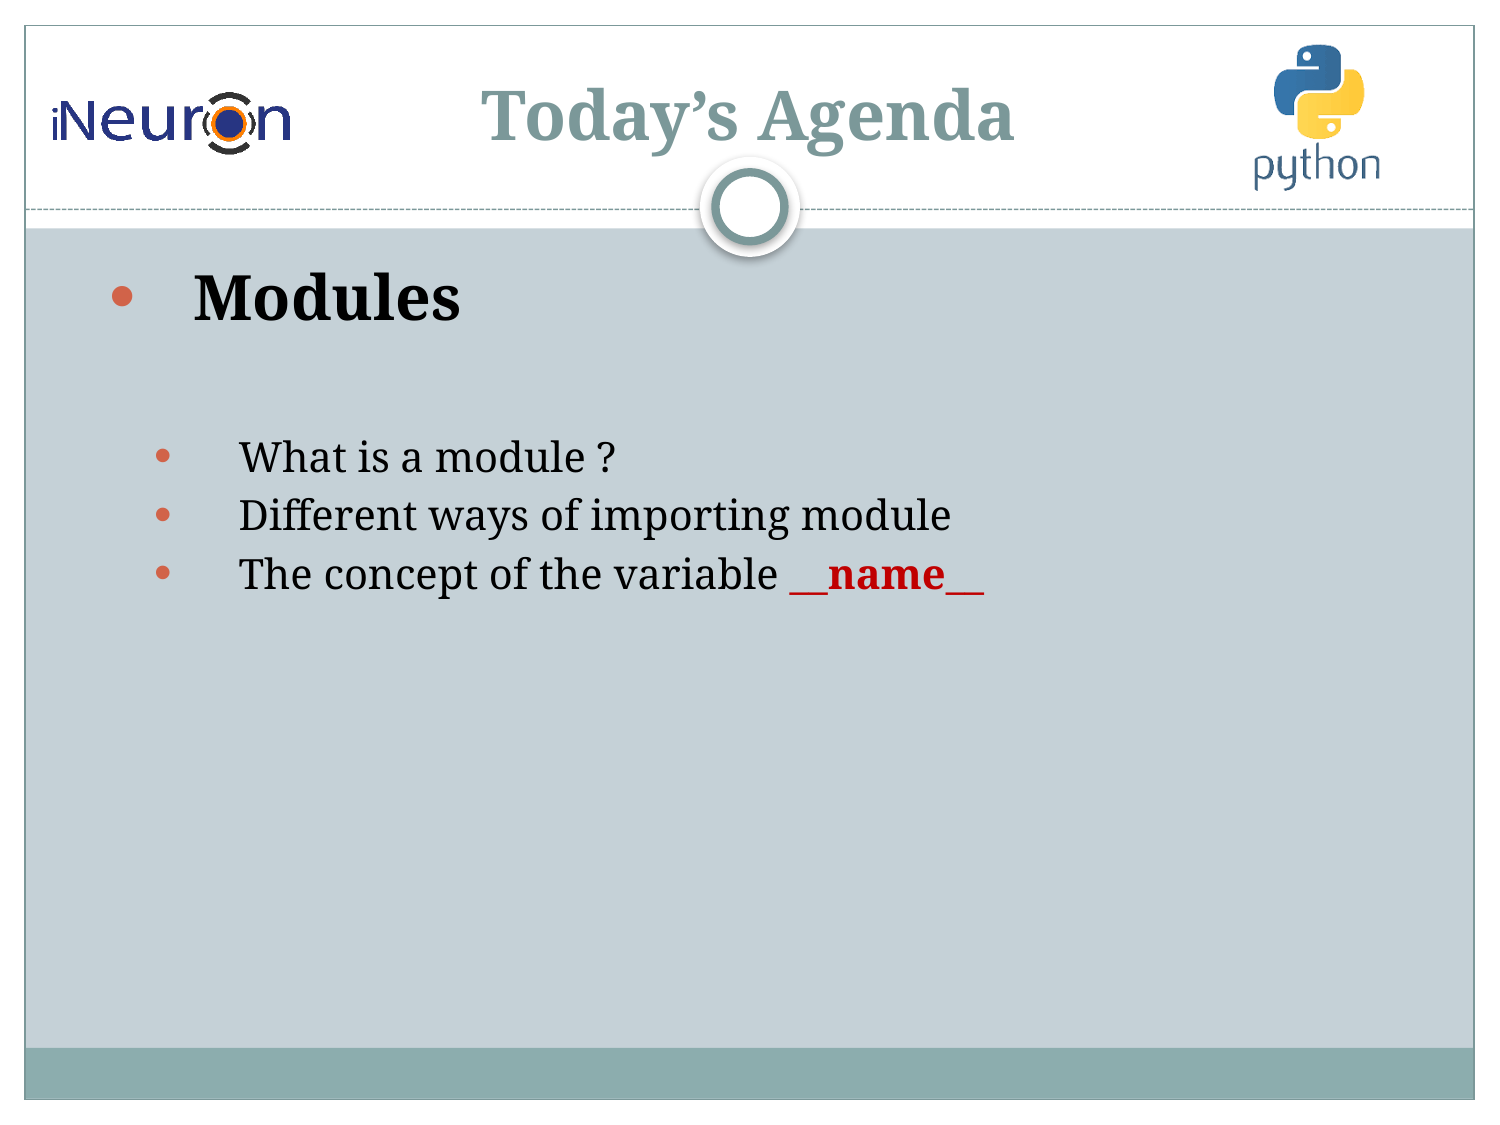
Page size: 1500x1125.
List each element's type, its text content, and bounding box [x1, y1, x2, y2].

picture [1163, 42, 1471, 197]
title Today’s Agenda [49, 37, 1450, 162]
list Modules What is a module ? Different ways of importing module The concept of the variable __name__ [49, 250, 1445, 1047]
picture [49, 81, 295, 157]
